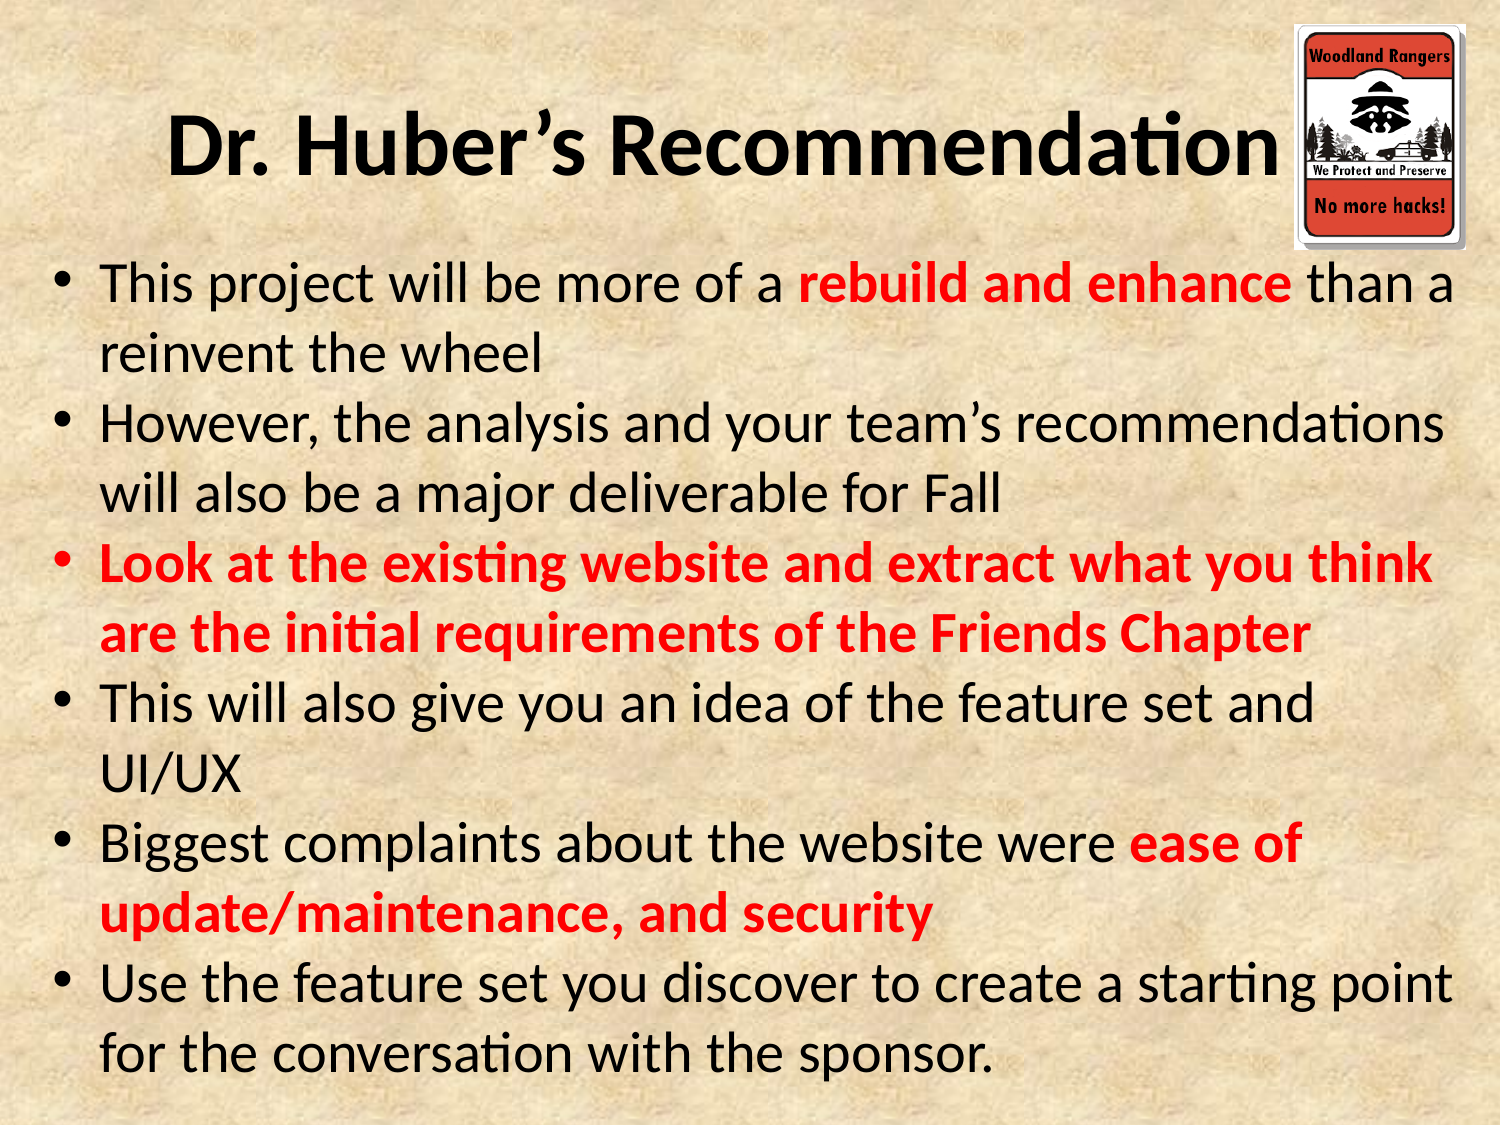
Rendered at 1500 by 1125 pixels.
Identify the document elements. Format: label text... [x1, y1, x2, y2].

picture [0, 0, 1500, 1125]
text_box This project will be more of a rebuild and enhance than a reinvent the wheel However, the analysis and your team’s recommendations will also be a major deliverable for Fall Look at the existing website and extract what you think are the initial requirements of the Friends Chapter This will also give you an idea of the feature set and UI/UX Biggest complaints about the website were ease of update/maintenance, and security Use the feature set you discover to create a starting point for the conversation with the sponsor. [37, 236, 1475, 1092]
text_box Dr. Huber’s Recommendation [49, 45, 1400, 233]
